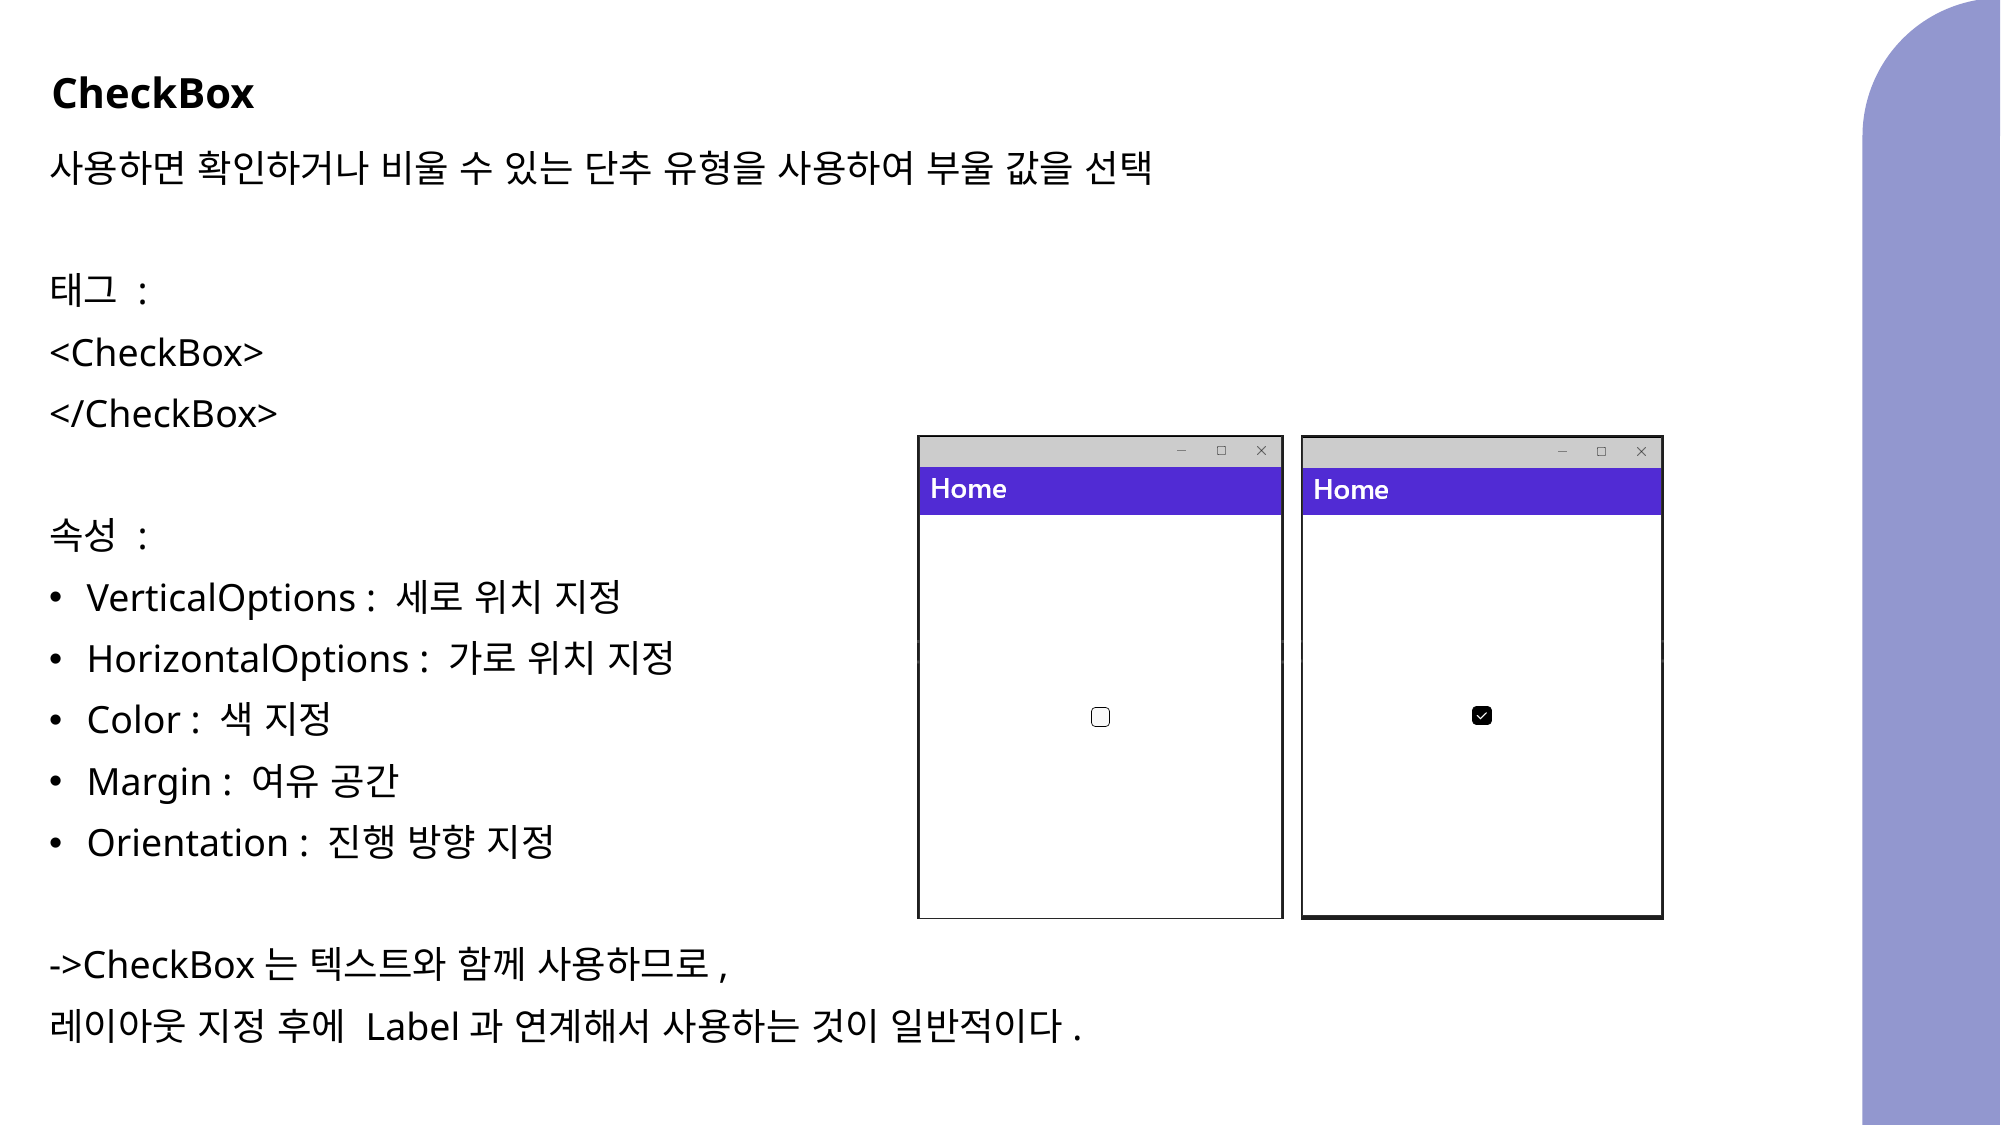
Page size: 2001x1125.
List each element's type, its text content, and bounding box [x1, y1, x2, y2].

title CheckBox [34, 48, 272, 142]
picture [917, 435, 1284, 919]
picture [1301, 435, 1664, 920]
text_box 사용하면 확인하거나 비울 수 있는 단추 유형을 사용하여 부울 값을 선택 태그 : <CheckBox> </CheckBox> 속성 : VerticalOptions : 세로 위치 지정 HorizontalOptions : 가로 위치 지정 Color : 색 지정 Margin : 여유 공간 Orientation : 진행 방향 지정 ->CheckBox는 텍스트와 함께 사용하므로, 레이아웃 지정 후에 Label과 연계해서 사용하는 것이 일반적이다. [34, 142, 1760, 1077]
